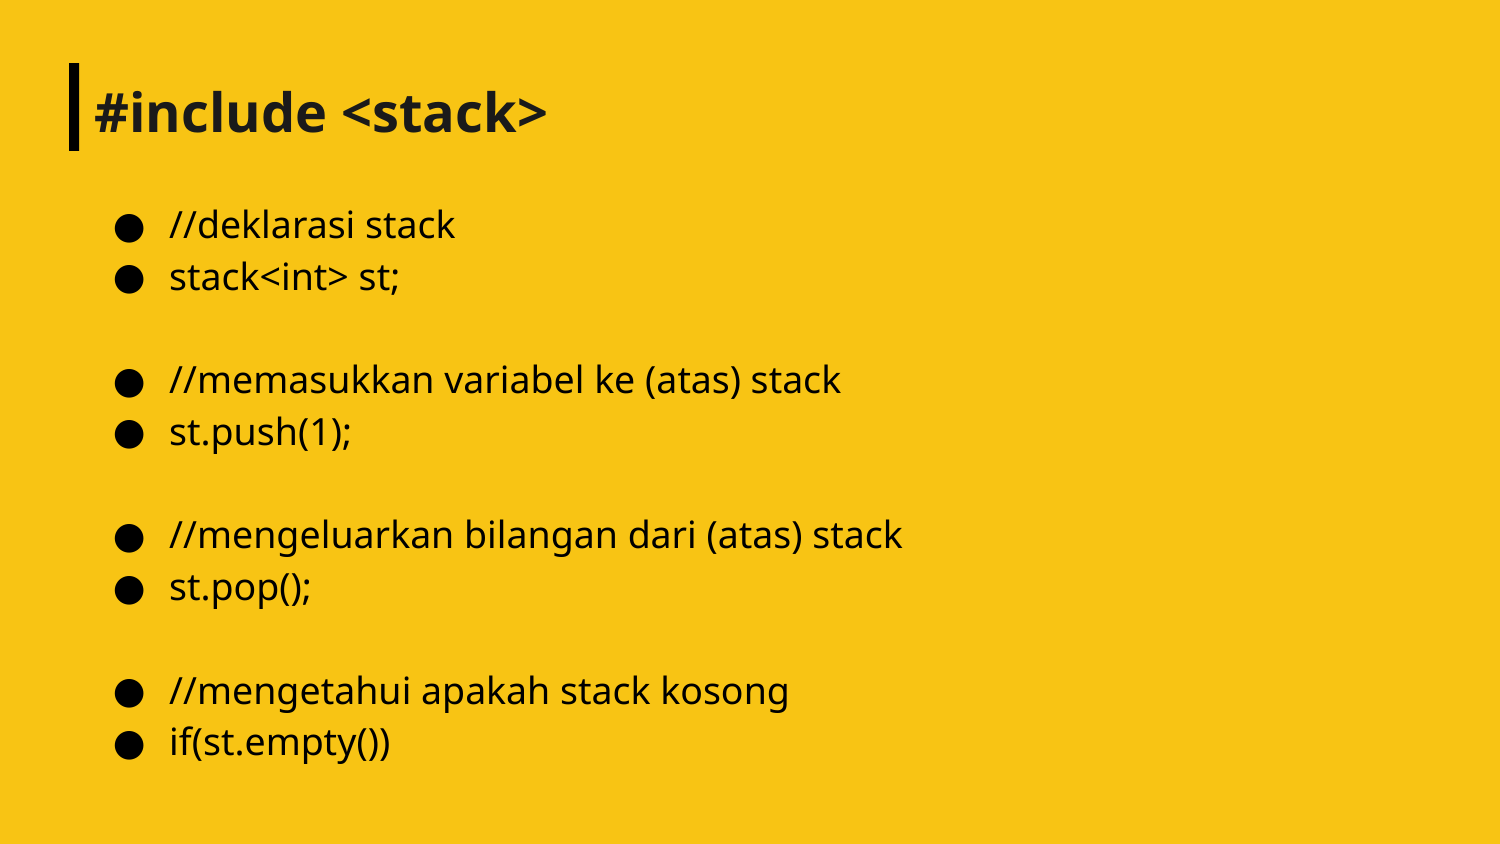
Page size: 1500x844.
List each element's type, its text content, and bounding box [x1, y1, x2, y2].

title #include <stack> [79, 63, 1421, 151]
list //deklarasi stack stack<int> st; //memasukkan variabel ke (atas) stack st.push(1); //mengeluarkan bilangan dari (atas) stack st.pop(); //mengetahui apakah stack kosong if(st.empty()) [79, 179, 1421, 551]
